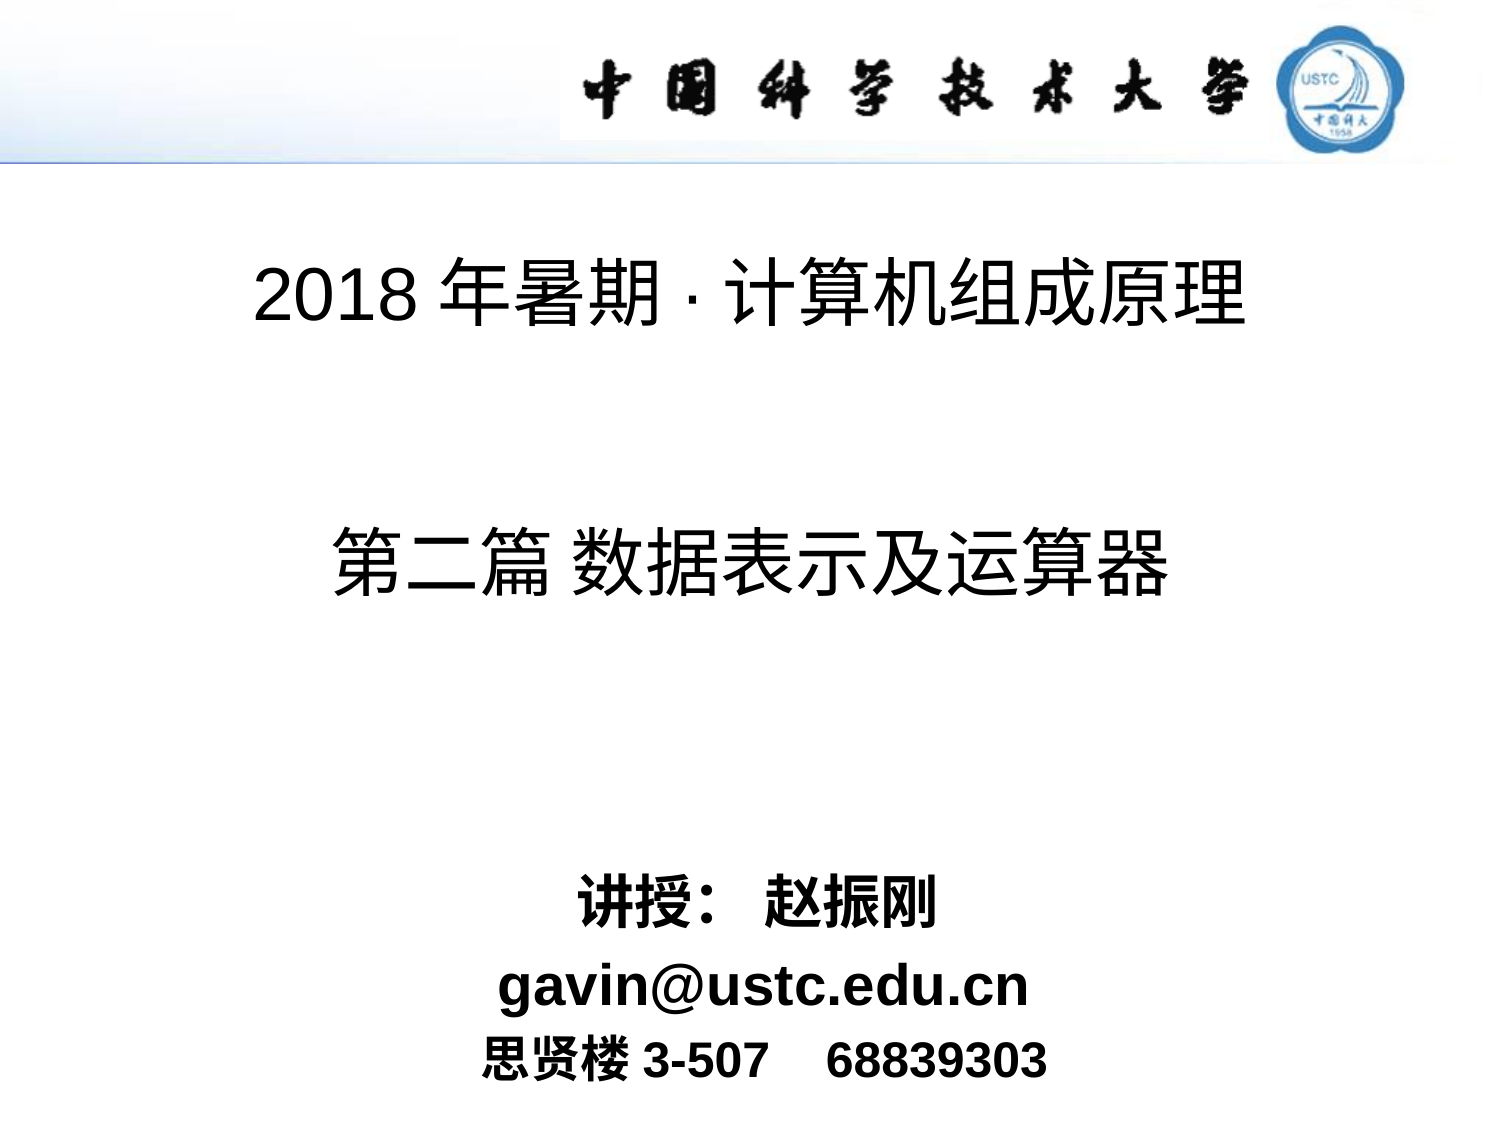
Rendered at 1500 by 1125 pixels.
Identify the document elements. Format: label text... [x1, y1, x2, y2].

title 2018年暑期·计算机组成原理 第二篇 数据表示及运算器 [112, 349, 1388, 591]
subtitle 讲授： 赵振刚 gavin@ustc.edu.cn 思贤楼3-507 68839303 [230, 857, 1299, 1082]
picture [0, 0, 1500, 164]
